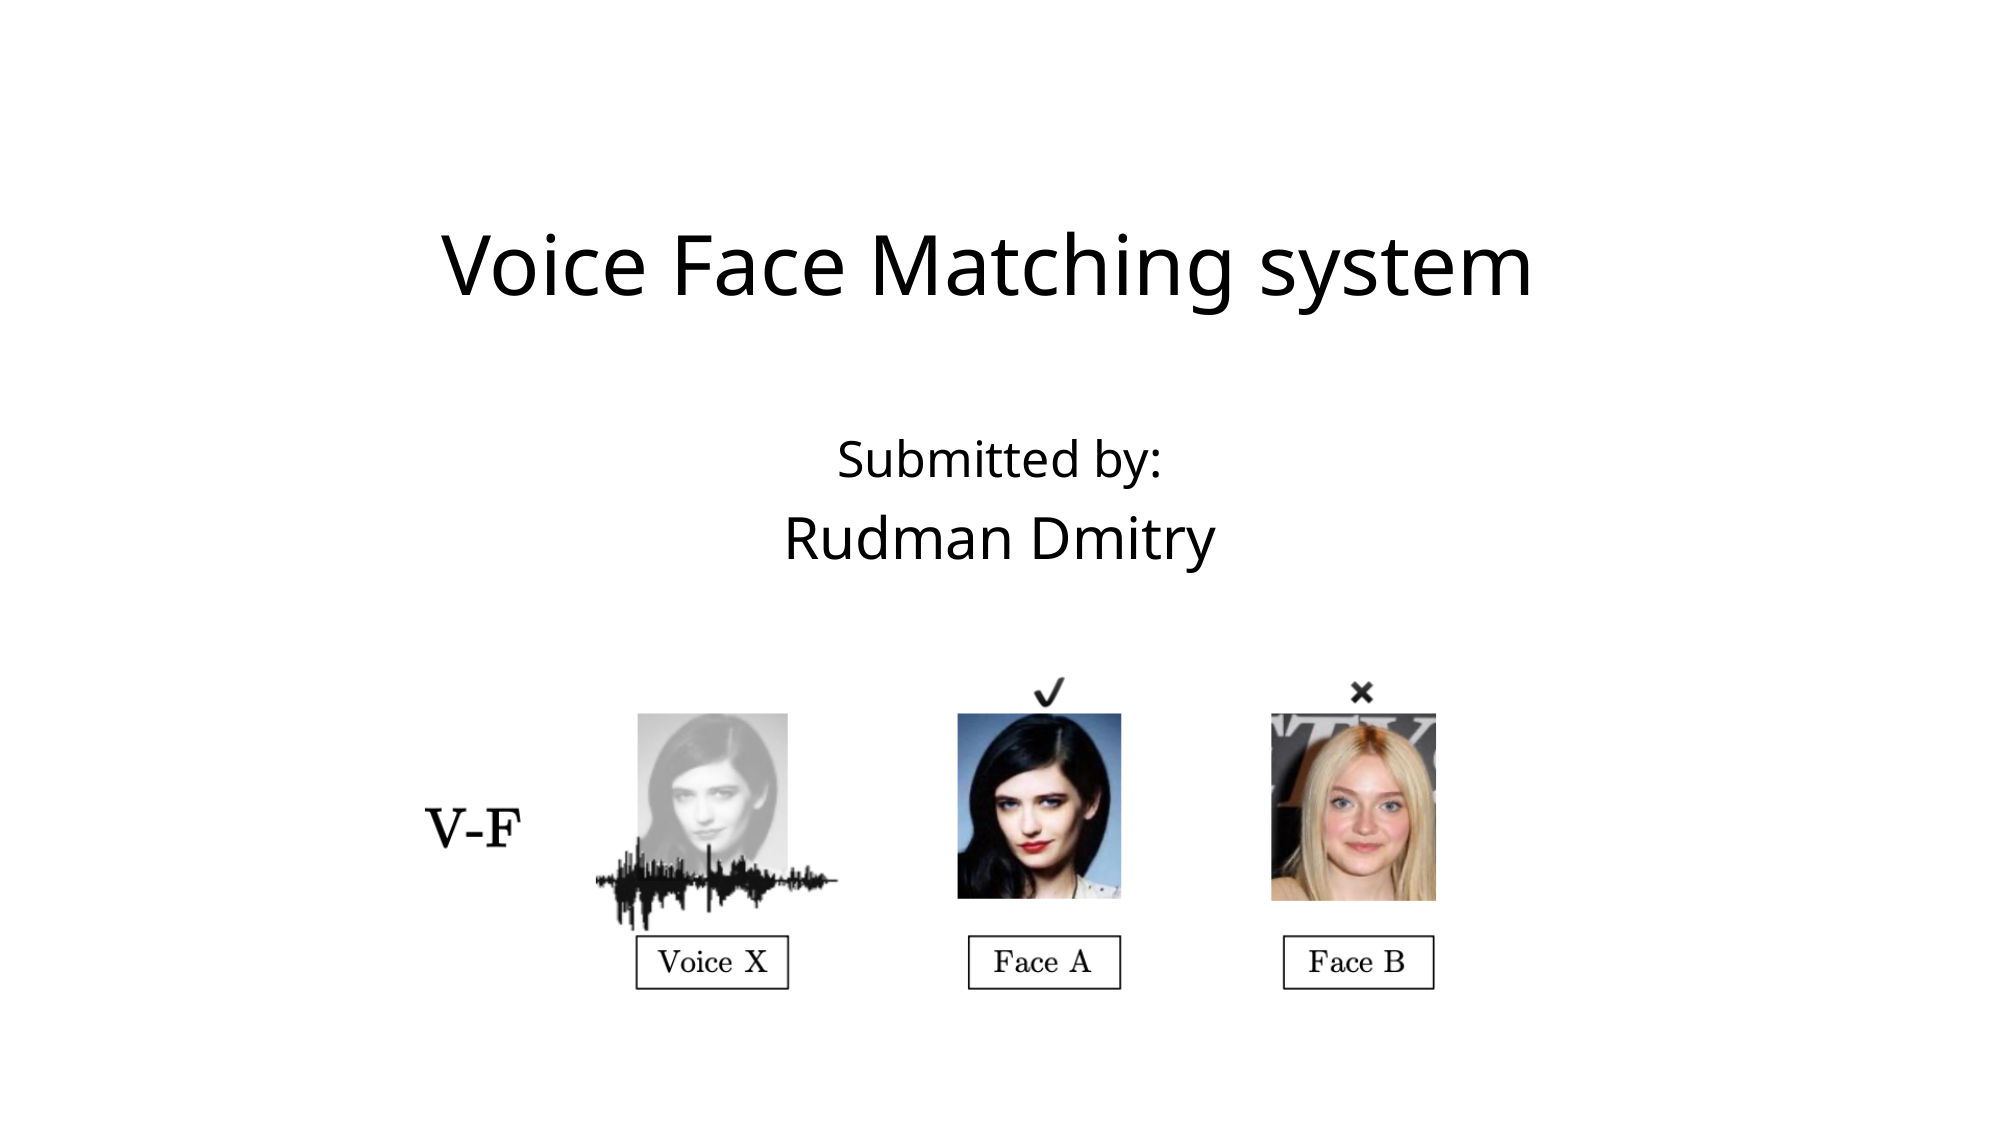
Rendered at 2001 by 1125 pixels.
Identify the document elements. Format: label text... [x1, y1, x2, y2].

subtitle Submitted by: Rudman Dmitry [249, 426, 1750, 699]
picture [401, 635, 1509, 1016]
title Voice Face Matching system [249, 184, 1750, 426]
